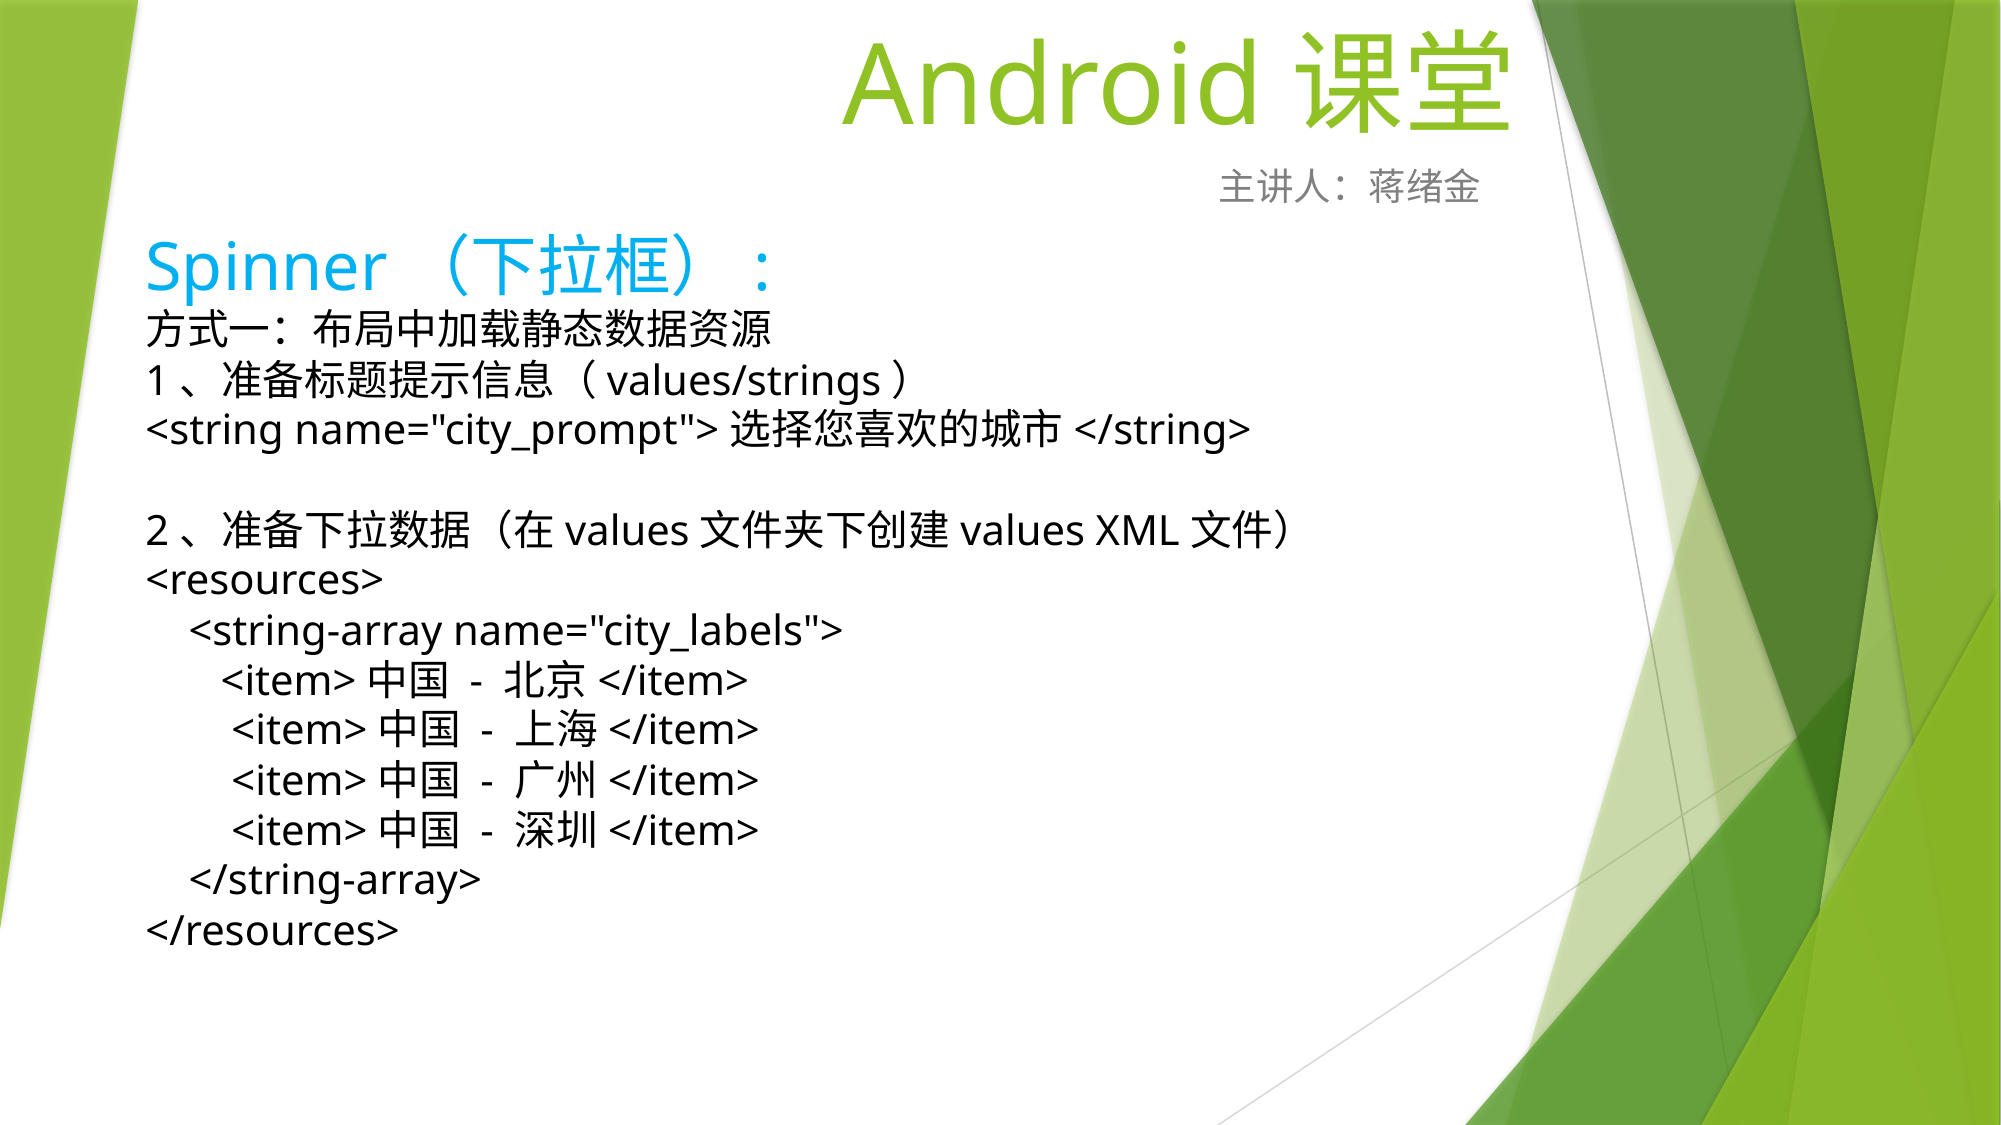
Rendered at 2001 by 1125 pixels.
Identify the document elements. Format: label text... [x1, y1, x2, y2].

title Android课堂 [256, 0, 1531, 155]
subtitle 主讲人：蒋绪金 [210, 154, 1514, 215]
text_box Spinner（下拉框）: 方式一：布局中加载静态数据资源 1、准备标题提示信息（values/strings） <string name="city_prompt">选择您喜欢的城市</string> 2、准备下拉数据（在values文件夹下创建values XML文件） <resources> <string-array name="city_labels"> <item>中国 - 北京</item> <item>中国 - 上海</item> <item>中国 - 广州</item> <item>中国 - 深圳</item> </string-array> </resources> [130, 215, 1514, 1011]
